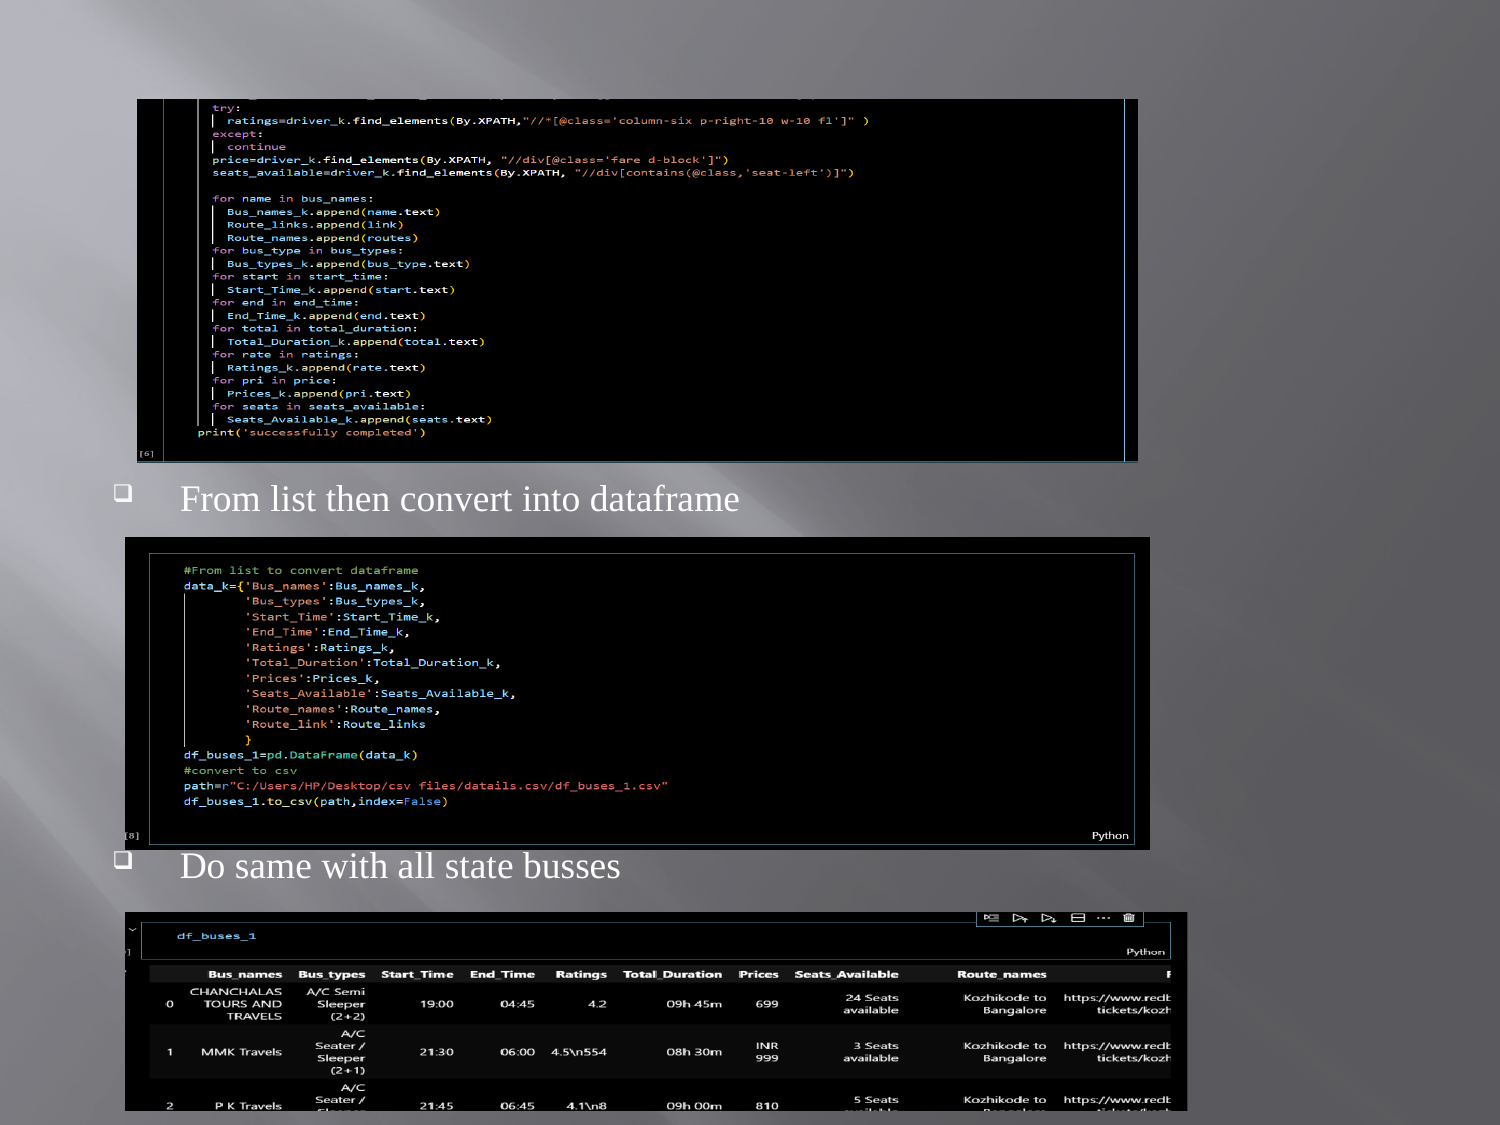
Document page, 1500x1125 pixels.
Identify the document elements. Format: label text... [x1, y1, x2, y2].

list From list then convert into dataframe Do same with all state busses [75, 62, 1425, 1088]
picture [124, 912, 1188, 1111]
picture [124, 537, 1151, 851]
picture [137, 99, 1138, 463]
